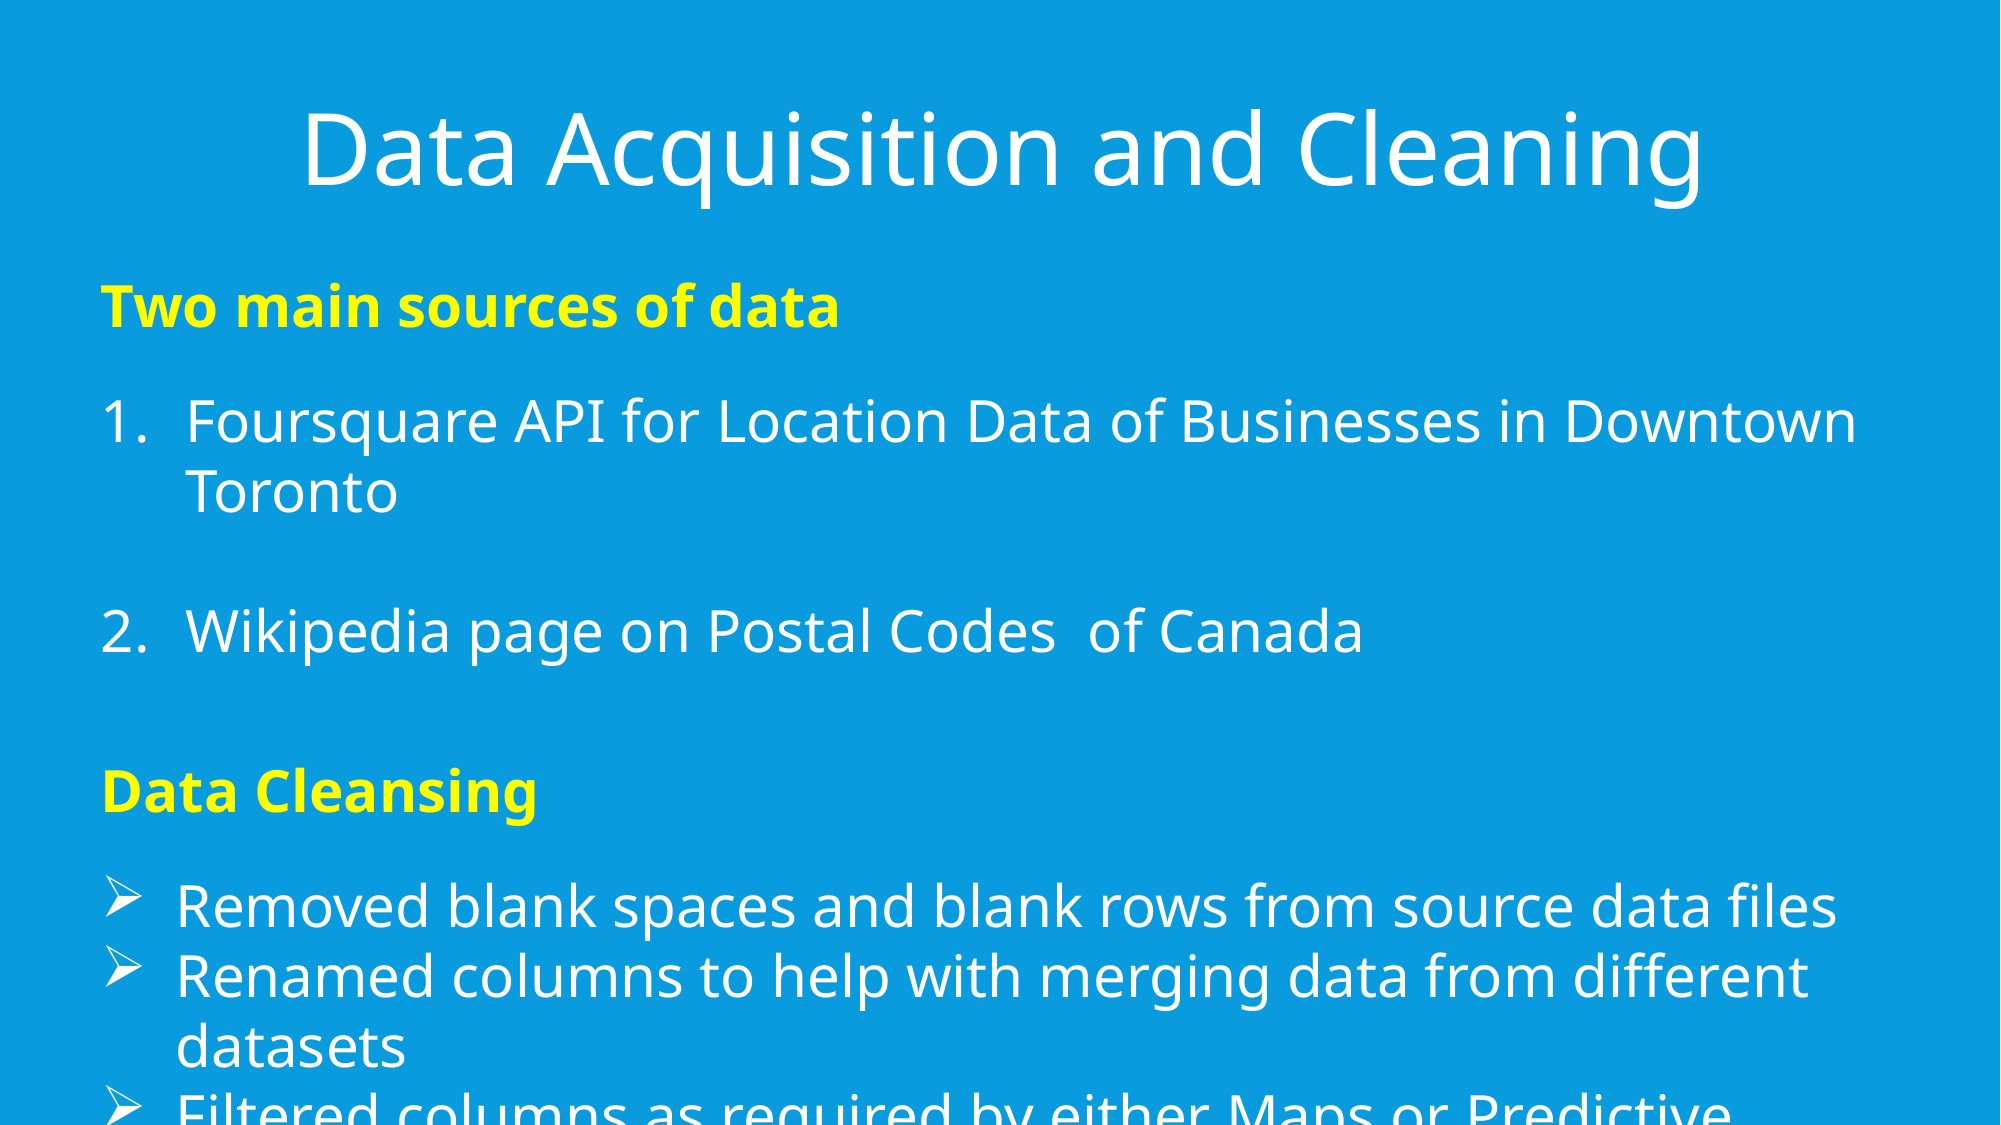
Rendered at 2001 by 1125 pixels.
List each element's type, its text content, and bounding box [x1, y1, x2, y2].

text_box Two main sources of data Foursquare API for Location Data of Businesses in Downtown Toronto Wikipedia page on Postal Codes of Canada Data Cleansing Removed blank spaces and blank rows from source data files Renamed columns to help with merging data from different datasets Filtered columns as required by either Maps or Predictive Models Data conversions were also done as per needs during development [86, 261, 1922, 1125]
title Data Acquisition and Cleaning [7, 8, 2000, 294]
